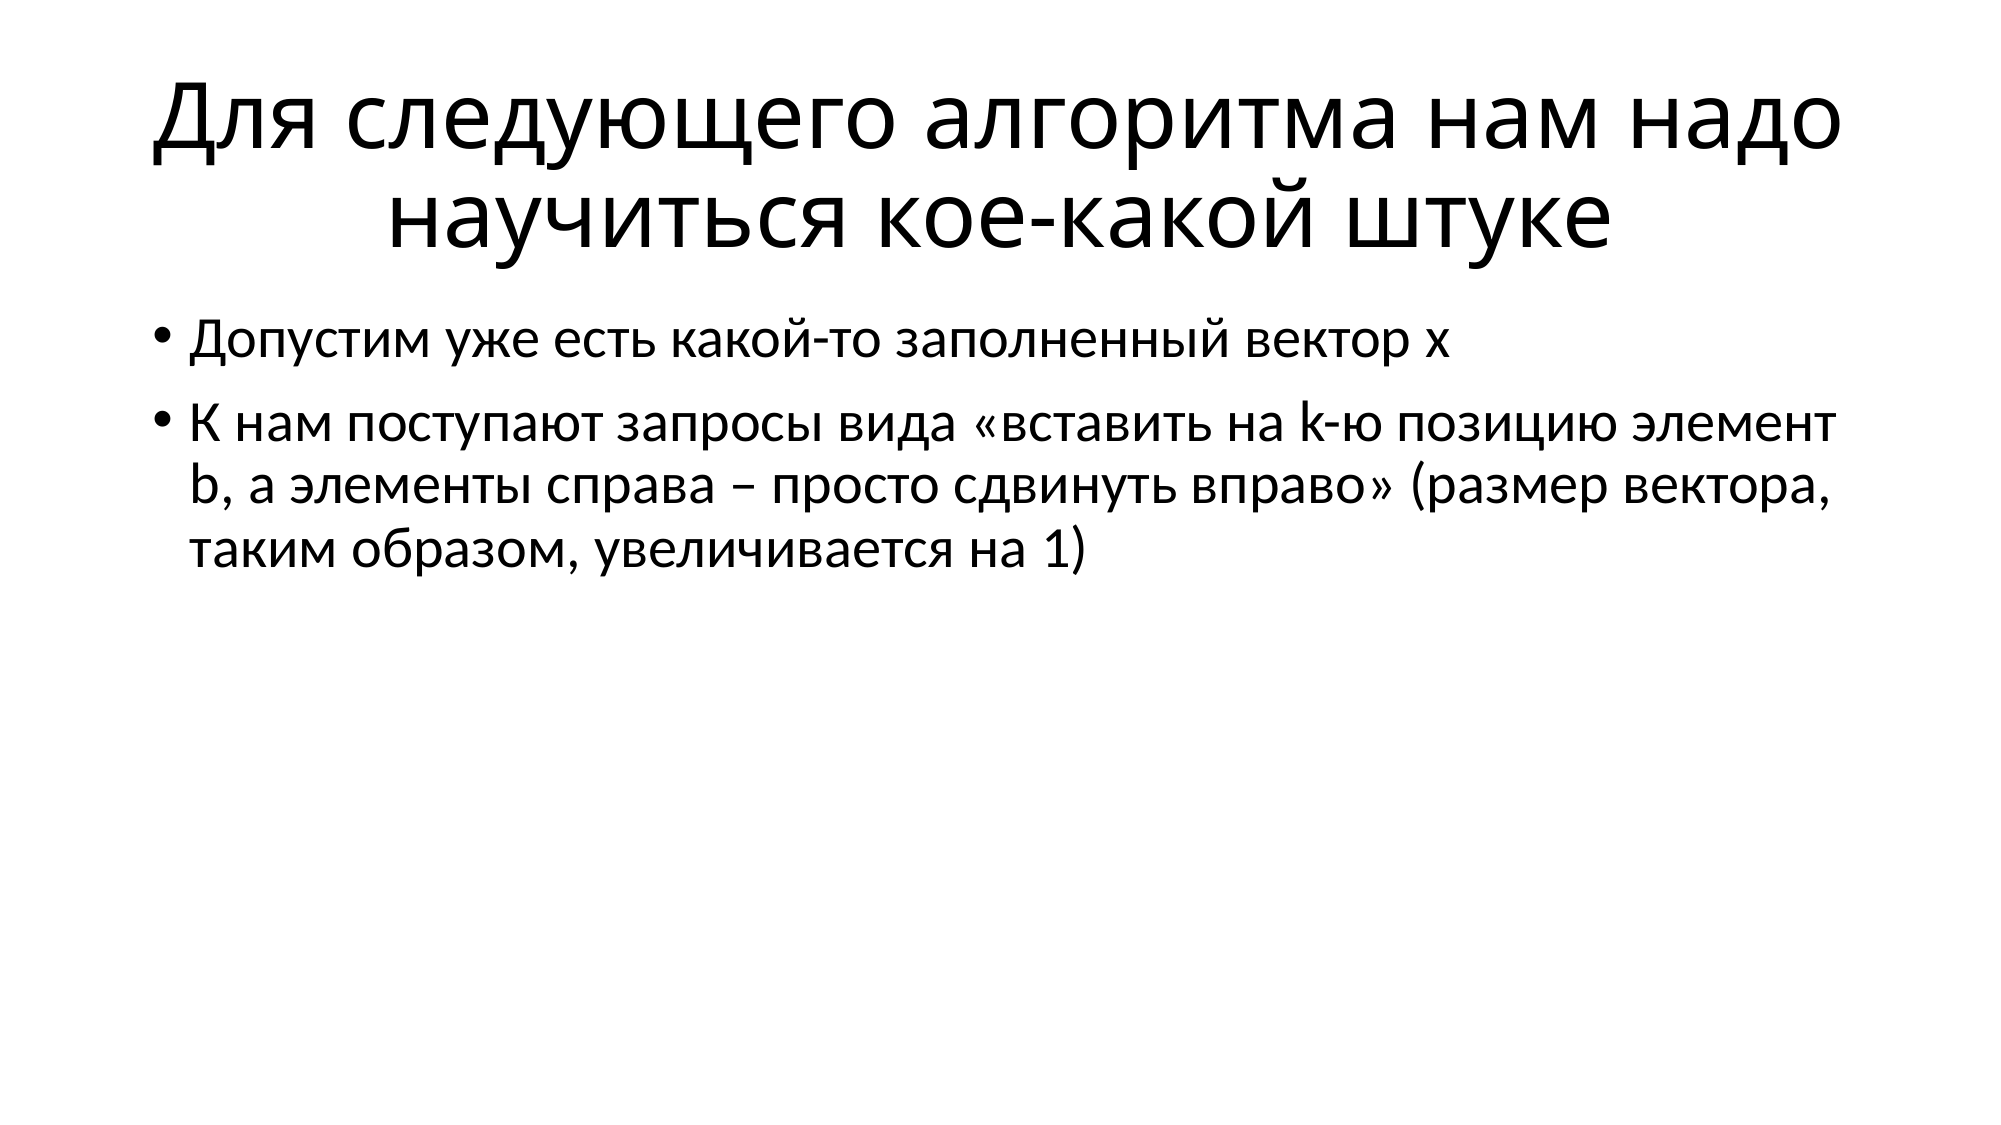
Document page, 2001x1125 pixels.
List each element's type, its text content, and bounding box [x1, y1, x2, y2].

list Допустим уже есть какой-то заполненный вектор x К нам поступают запросы вида «вставить на k-ю позицию элемент b, а элементы справа – просто сдвинуть вправо» (размер вектора, таким образом, увеличивается на 1) [137, 299, 1863, 1014]
title Для следующего алгоритма нам надо научиться кое-какой штуке [137, 59, 1863, 278]
